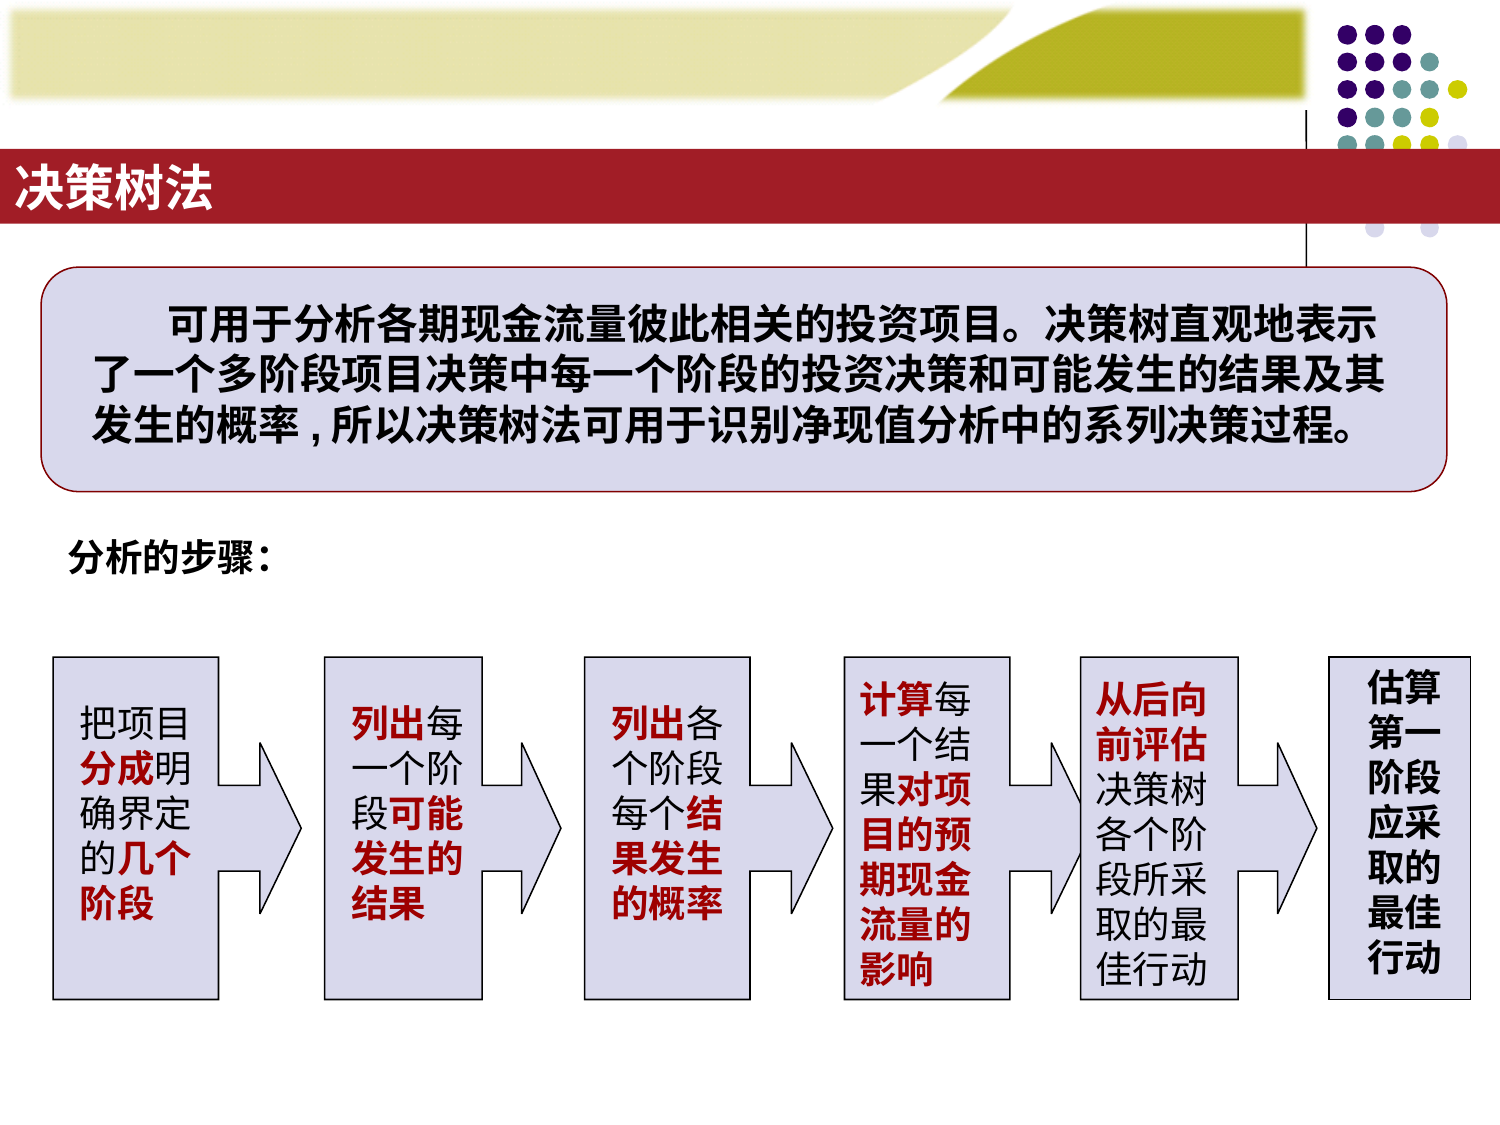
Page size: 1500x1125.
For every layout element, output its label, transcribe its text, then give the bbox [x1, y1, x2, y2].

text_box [52, 656, 1093, 1000]
text_box 分析的步骤： [53, 527, 301, 587]
text_box [41, 267, 1447, 492]
text_box 可用于分析各期现金流量彼此相关的投资项目。决策树直观地表示了一个多阶段项目决策中每一个阶段的投资决策和可能发生的结果及其发生的概率,所以决策树法可用于识别净现值分析中的系列决策过程。 [76, 290, 1424, 456]
text_box 从后向前评估决策树各个阶段所采取的最佳行动 [1097, 668, 1258, 999]
text_box [1258, 742, 1317, 914]
text_box [1094, 657, 1239, 668]
picture [0, 0, 1322, 110]
text_box 估算第一阶段应采取的最佳行动 [1352, 656, 1459, 987]
text_box 决策树法 [0, 148, 1500, 224]
text_box [1328, 657, 1471, 1000]
